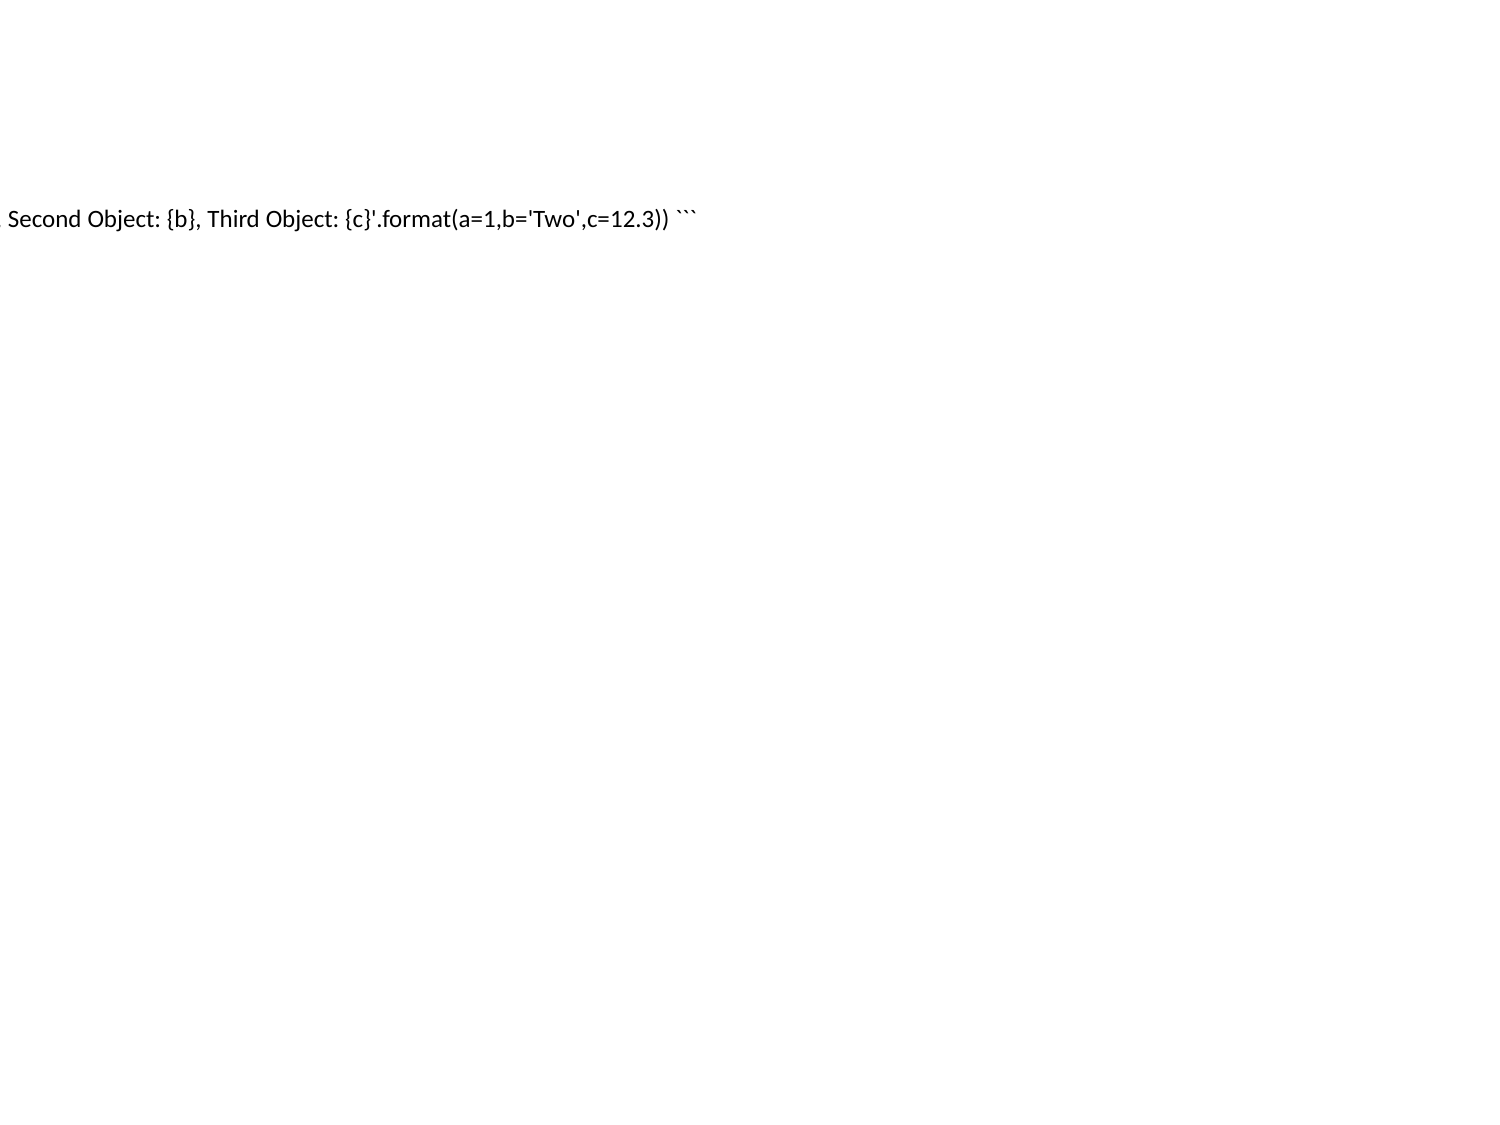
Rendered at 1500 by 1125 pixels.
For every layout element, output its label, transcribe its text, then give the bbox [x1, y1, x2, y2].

text_box Python Code: ``` print('First Object: {a}, Second Object: {b}, Third Object: {c}'.format(a=1,b='Two',c=12.3)) ``` [0, 149, 714, 270]
